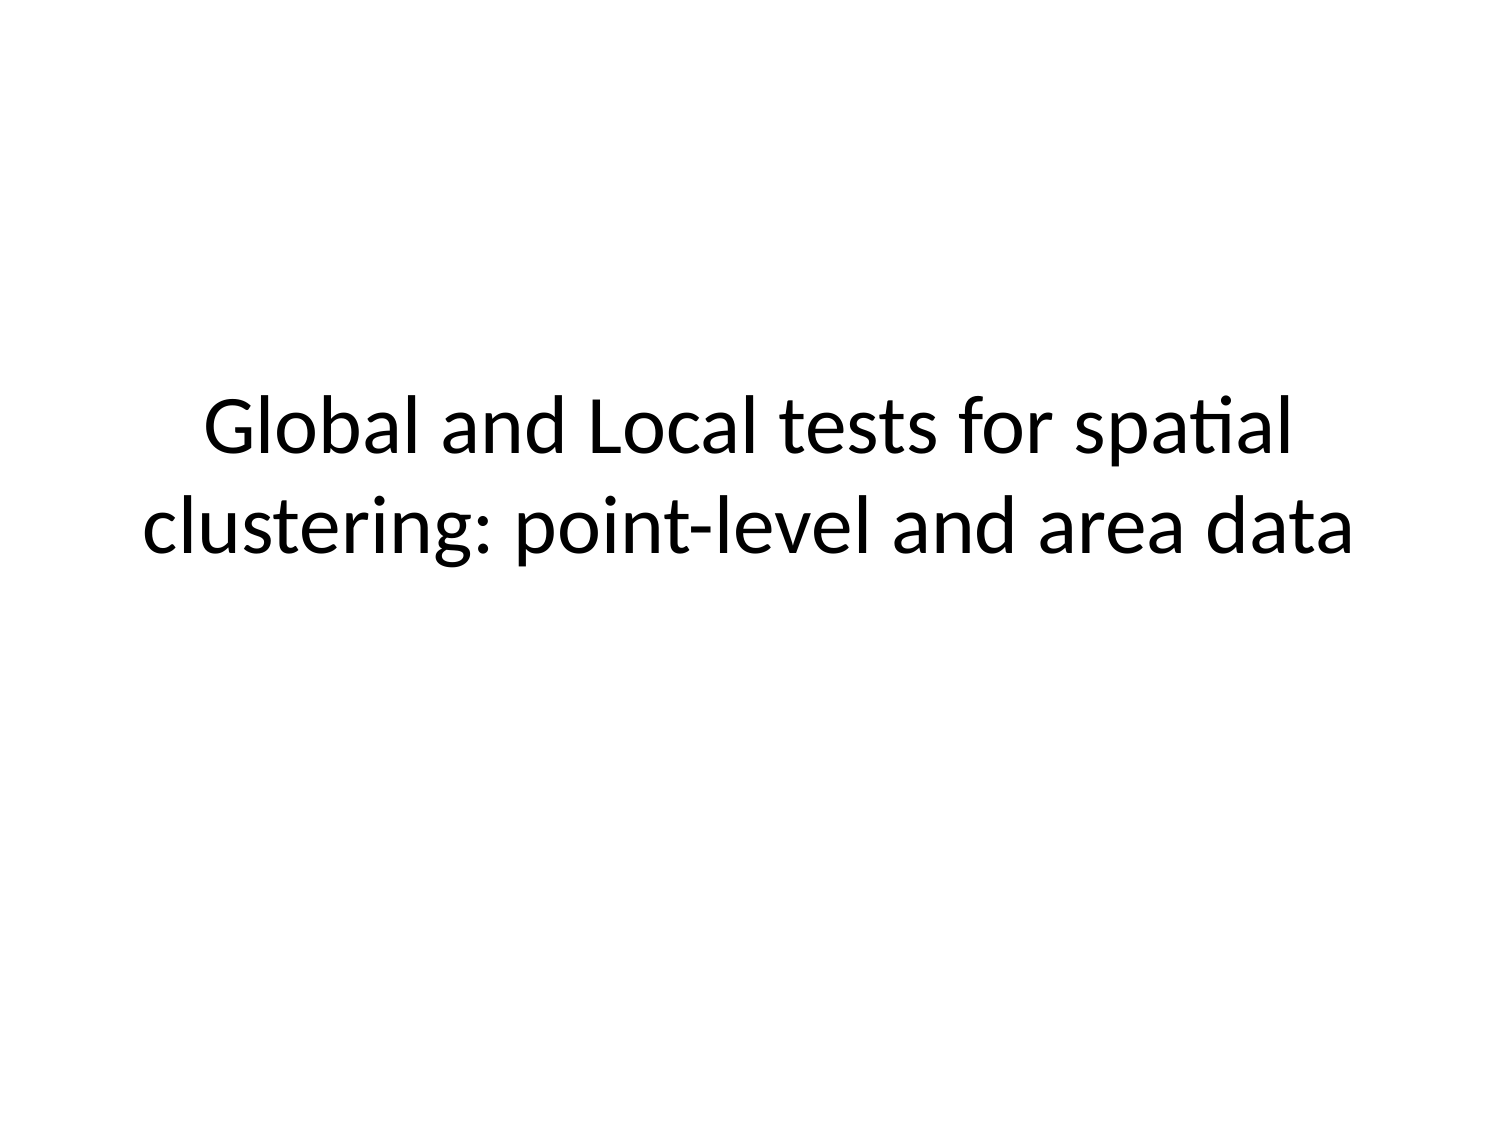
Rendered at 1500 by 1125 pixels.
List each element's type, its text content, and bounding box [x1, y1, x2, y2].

title Global and Local tests for spatial clustering: point-level and area data [112, 349, 1388, 591]
